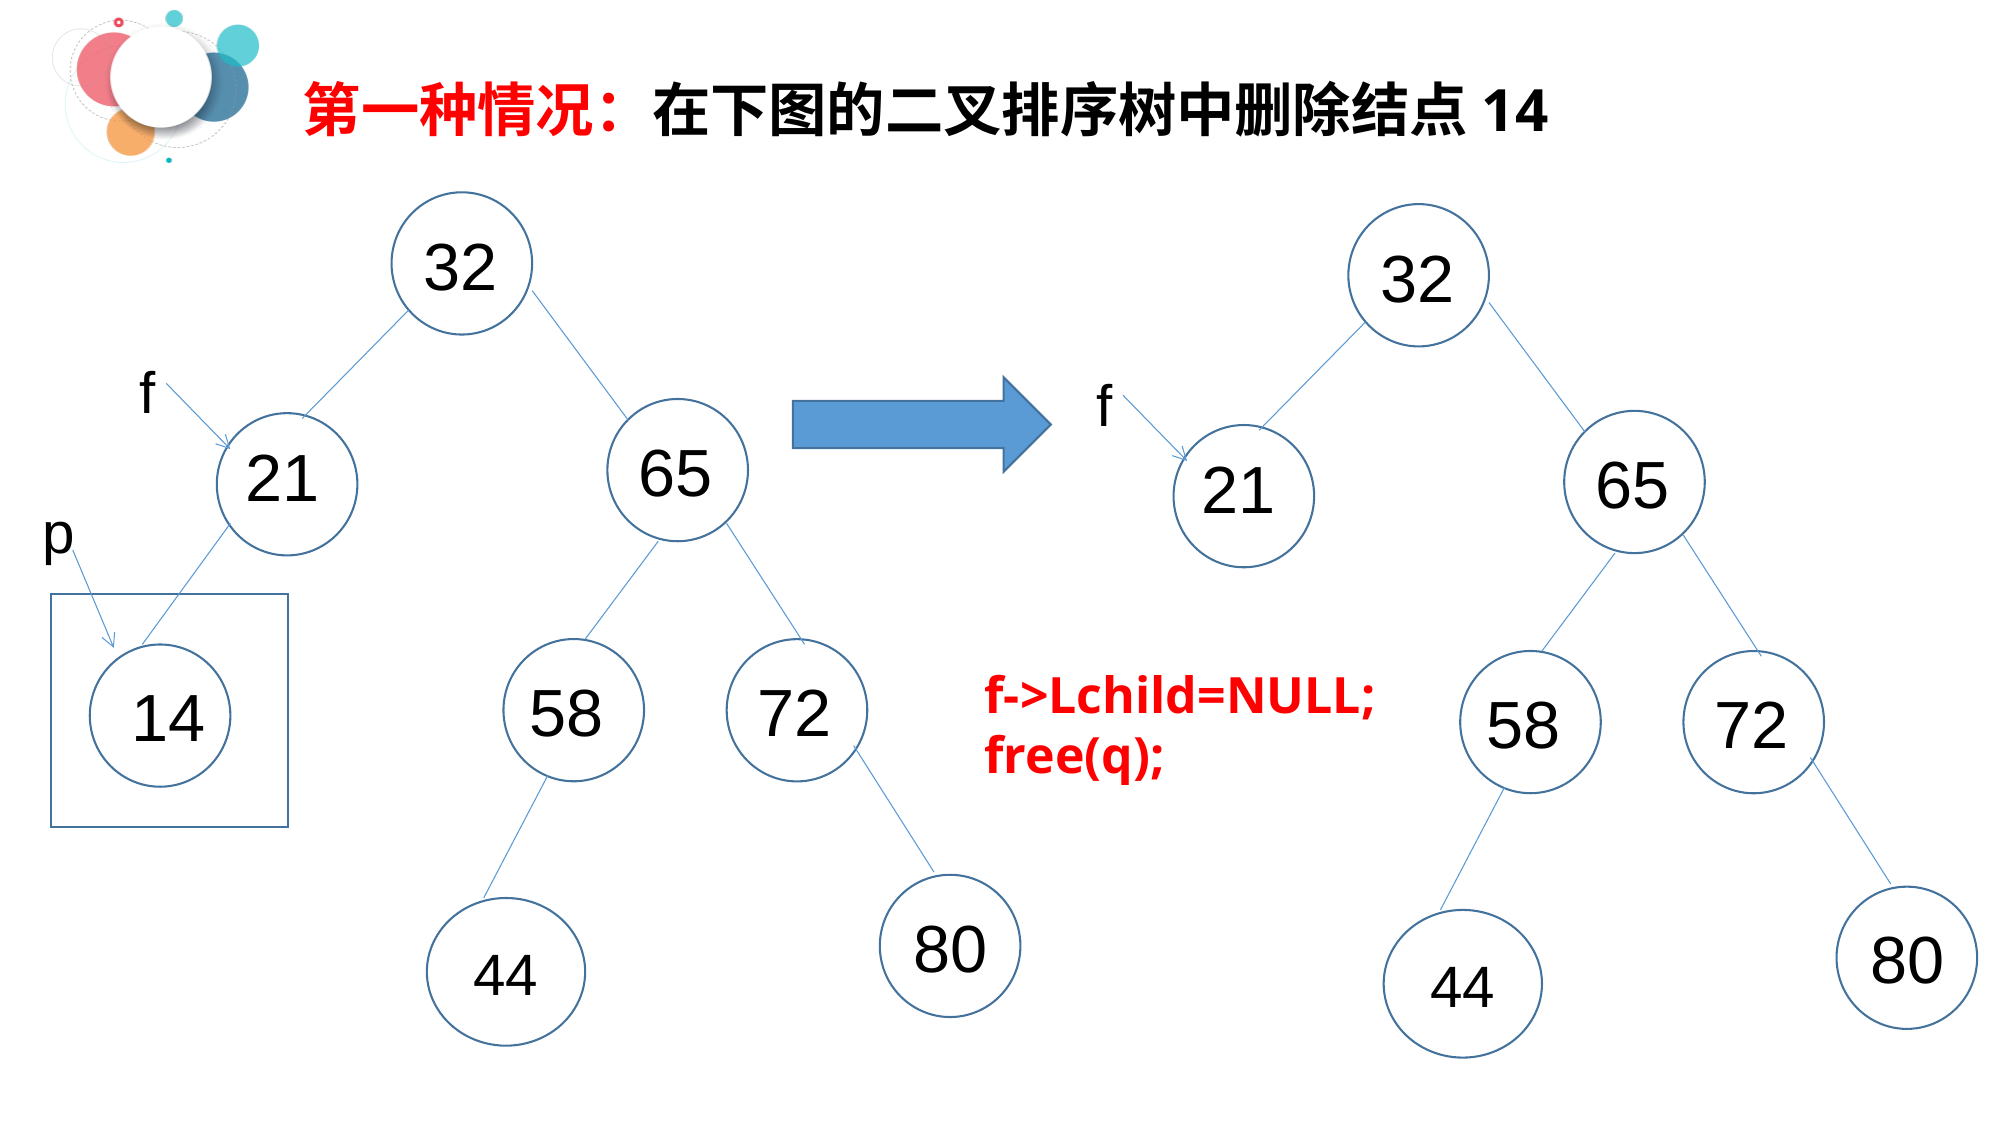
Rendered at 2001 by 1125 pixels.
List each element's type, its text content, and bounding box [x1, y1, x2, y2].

text_box [50, 593, 289, 828]
text_box 72 [1699, 674, 1808, 769]
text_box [142, 523, 231, 645]
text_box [166, 383, 231, 450]
text_box 21 [230, 427, 358, 523]
text_box f [1081, 360, 1144, 445]
text_box [624, 397, 731, 422]
text_box 58 [1471, 674, 1581, 769]
text_box 14 [116, 667, 243, 763]
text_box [853, 745, 934, 873]
text_box [502, 670, 514, 750]
text_box 72 [742, 662, 852, 758]
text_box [1440, 787, 1505, 910]
text_box 21 [1187, 439, 1315, 535]
text_box [1682, 675, 1826, 795]
text_box [725, 664, 742, 757]
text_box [1259, 322, 1366, 431]
text_box [1347, 203, 1473, 322]
text_box [1459, 682, 1471, 762]
text_box [1835, 885, 1961, 1030]
text_box [390, 191, 516, 310]
text_box [1200, 423, 1288, 439]
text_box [726, 523, 805, 645]
text_box [215, 450, 230, 523]
text_box 65 [623, 422, 732, 517]
text_box [409, 311, 516, 336]
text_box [483, 775, 548, 898]
text_box [520, 638, 646, 783]
text_box [1476, 649, 1602, 795]
text_box 32 [1365, 228, 1505, 323]
text_box [231, 523, 348, 557]
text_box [302, 310, 409, 419]
text_box [852, 664, 869, 757]
text_box 65 [1580, 434, 1689, 529]
text_box [1172, 462, 1304, 569]
text_box 80 [898, 897, 1021, 993]
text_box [1122, 395, 1188, 462]
text_box [1700, 650, 1807, 674]
text_box p [27, 487, 90, 573]
text_box 44 [425, 898, 587, 1047]
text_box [1810, 757, 1891, 884]
text_box [743, 638, 850, 662]
text_box [1581, 409, 1688, 434]
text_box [1683, 535, 1762, 657]
text_box 44 [1382, 910, 1544, 1059]
text_box [1563, 435, 1706, 555]
text_box [243, 412, 331, 427]
text_box f->Lchild=NULL; free(q); [970, 656, 1408, 791]
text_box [1488, 302, 1585, 432]
text_box 80 [1855, 909, 1978, 1005]
text_box [606, 423, 750, 543]
text_box f [124, 348, 188, 433]
text_box [878, 873, 1005, 1019]
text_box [1541, 553, 1615, 651]
text_box [1366, 323, 1473, 348]
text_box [532, 290, 629, 420]
text_box [791, 374, 1053, 475]
text_box [743, 758, 851, 783]
text_box 32 [408, 216, 548, 311]
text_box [72, 549, 114, 648]
text_box 58 [514, 662, 624, 758]
picture [52, 10, 259, 164]
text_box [585, 541, 659, 640]
text_box [88, 645, 214, 788]
text_box 第一种情况：在下图的二叉排序树中删除结点14 [288, 65, 1639, 151]
